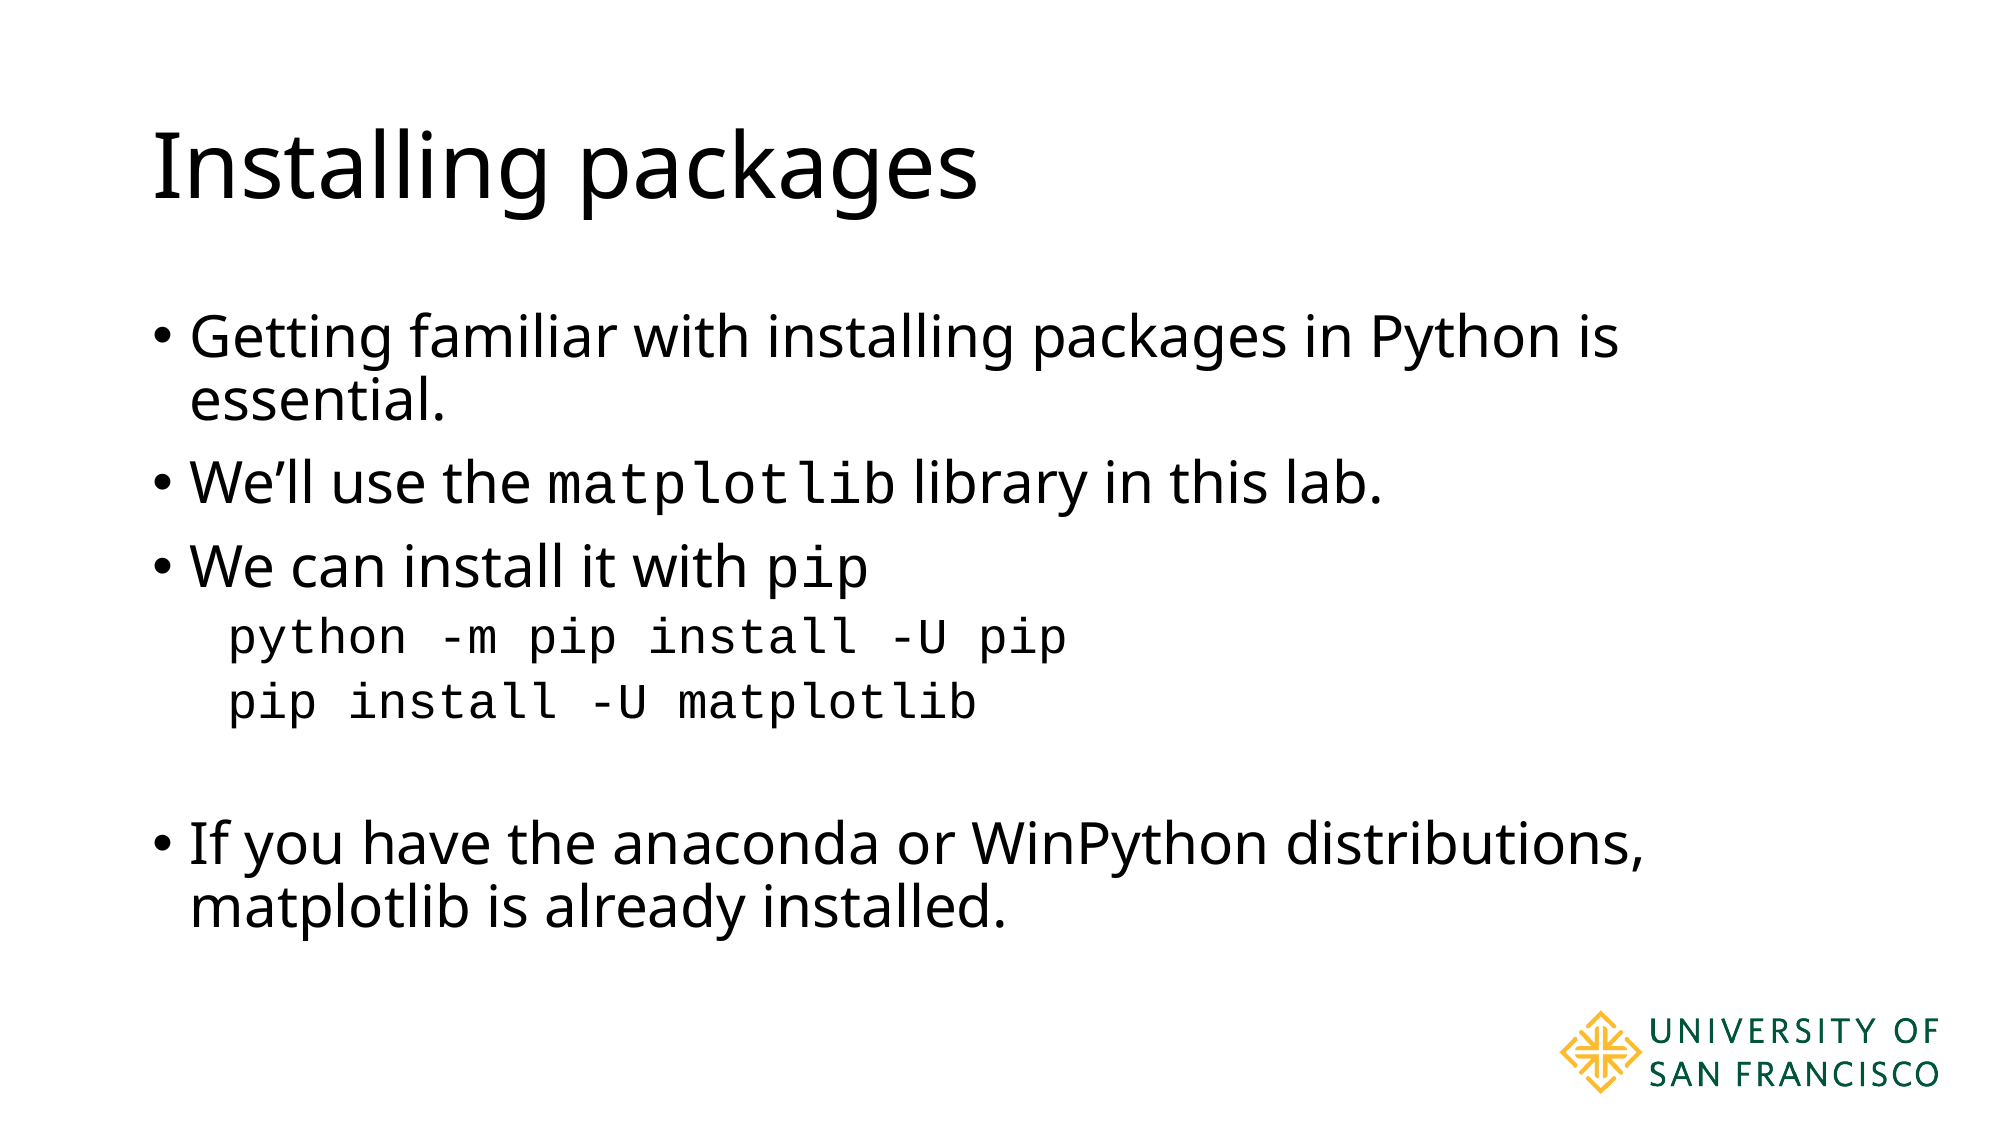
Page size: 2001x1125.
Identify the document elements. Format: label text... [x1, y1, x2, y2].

title Installing packages [137, 59, 1863, 278]
list Getting familiar with installing packages in Python is essential. We’ll use the matplotlib library in this lab. We can install it with pip python -m pip install -U pip pip install -U matplotlib If you have the anaconda or WinPython distributions, matplotlib is already installed. [137, 299, 1863, 1014]
picture [1559, 1010, 1938, 1094]
